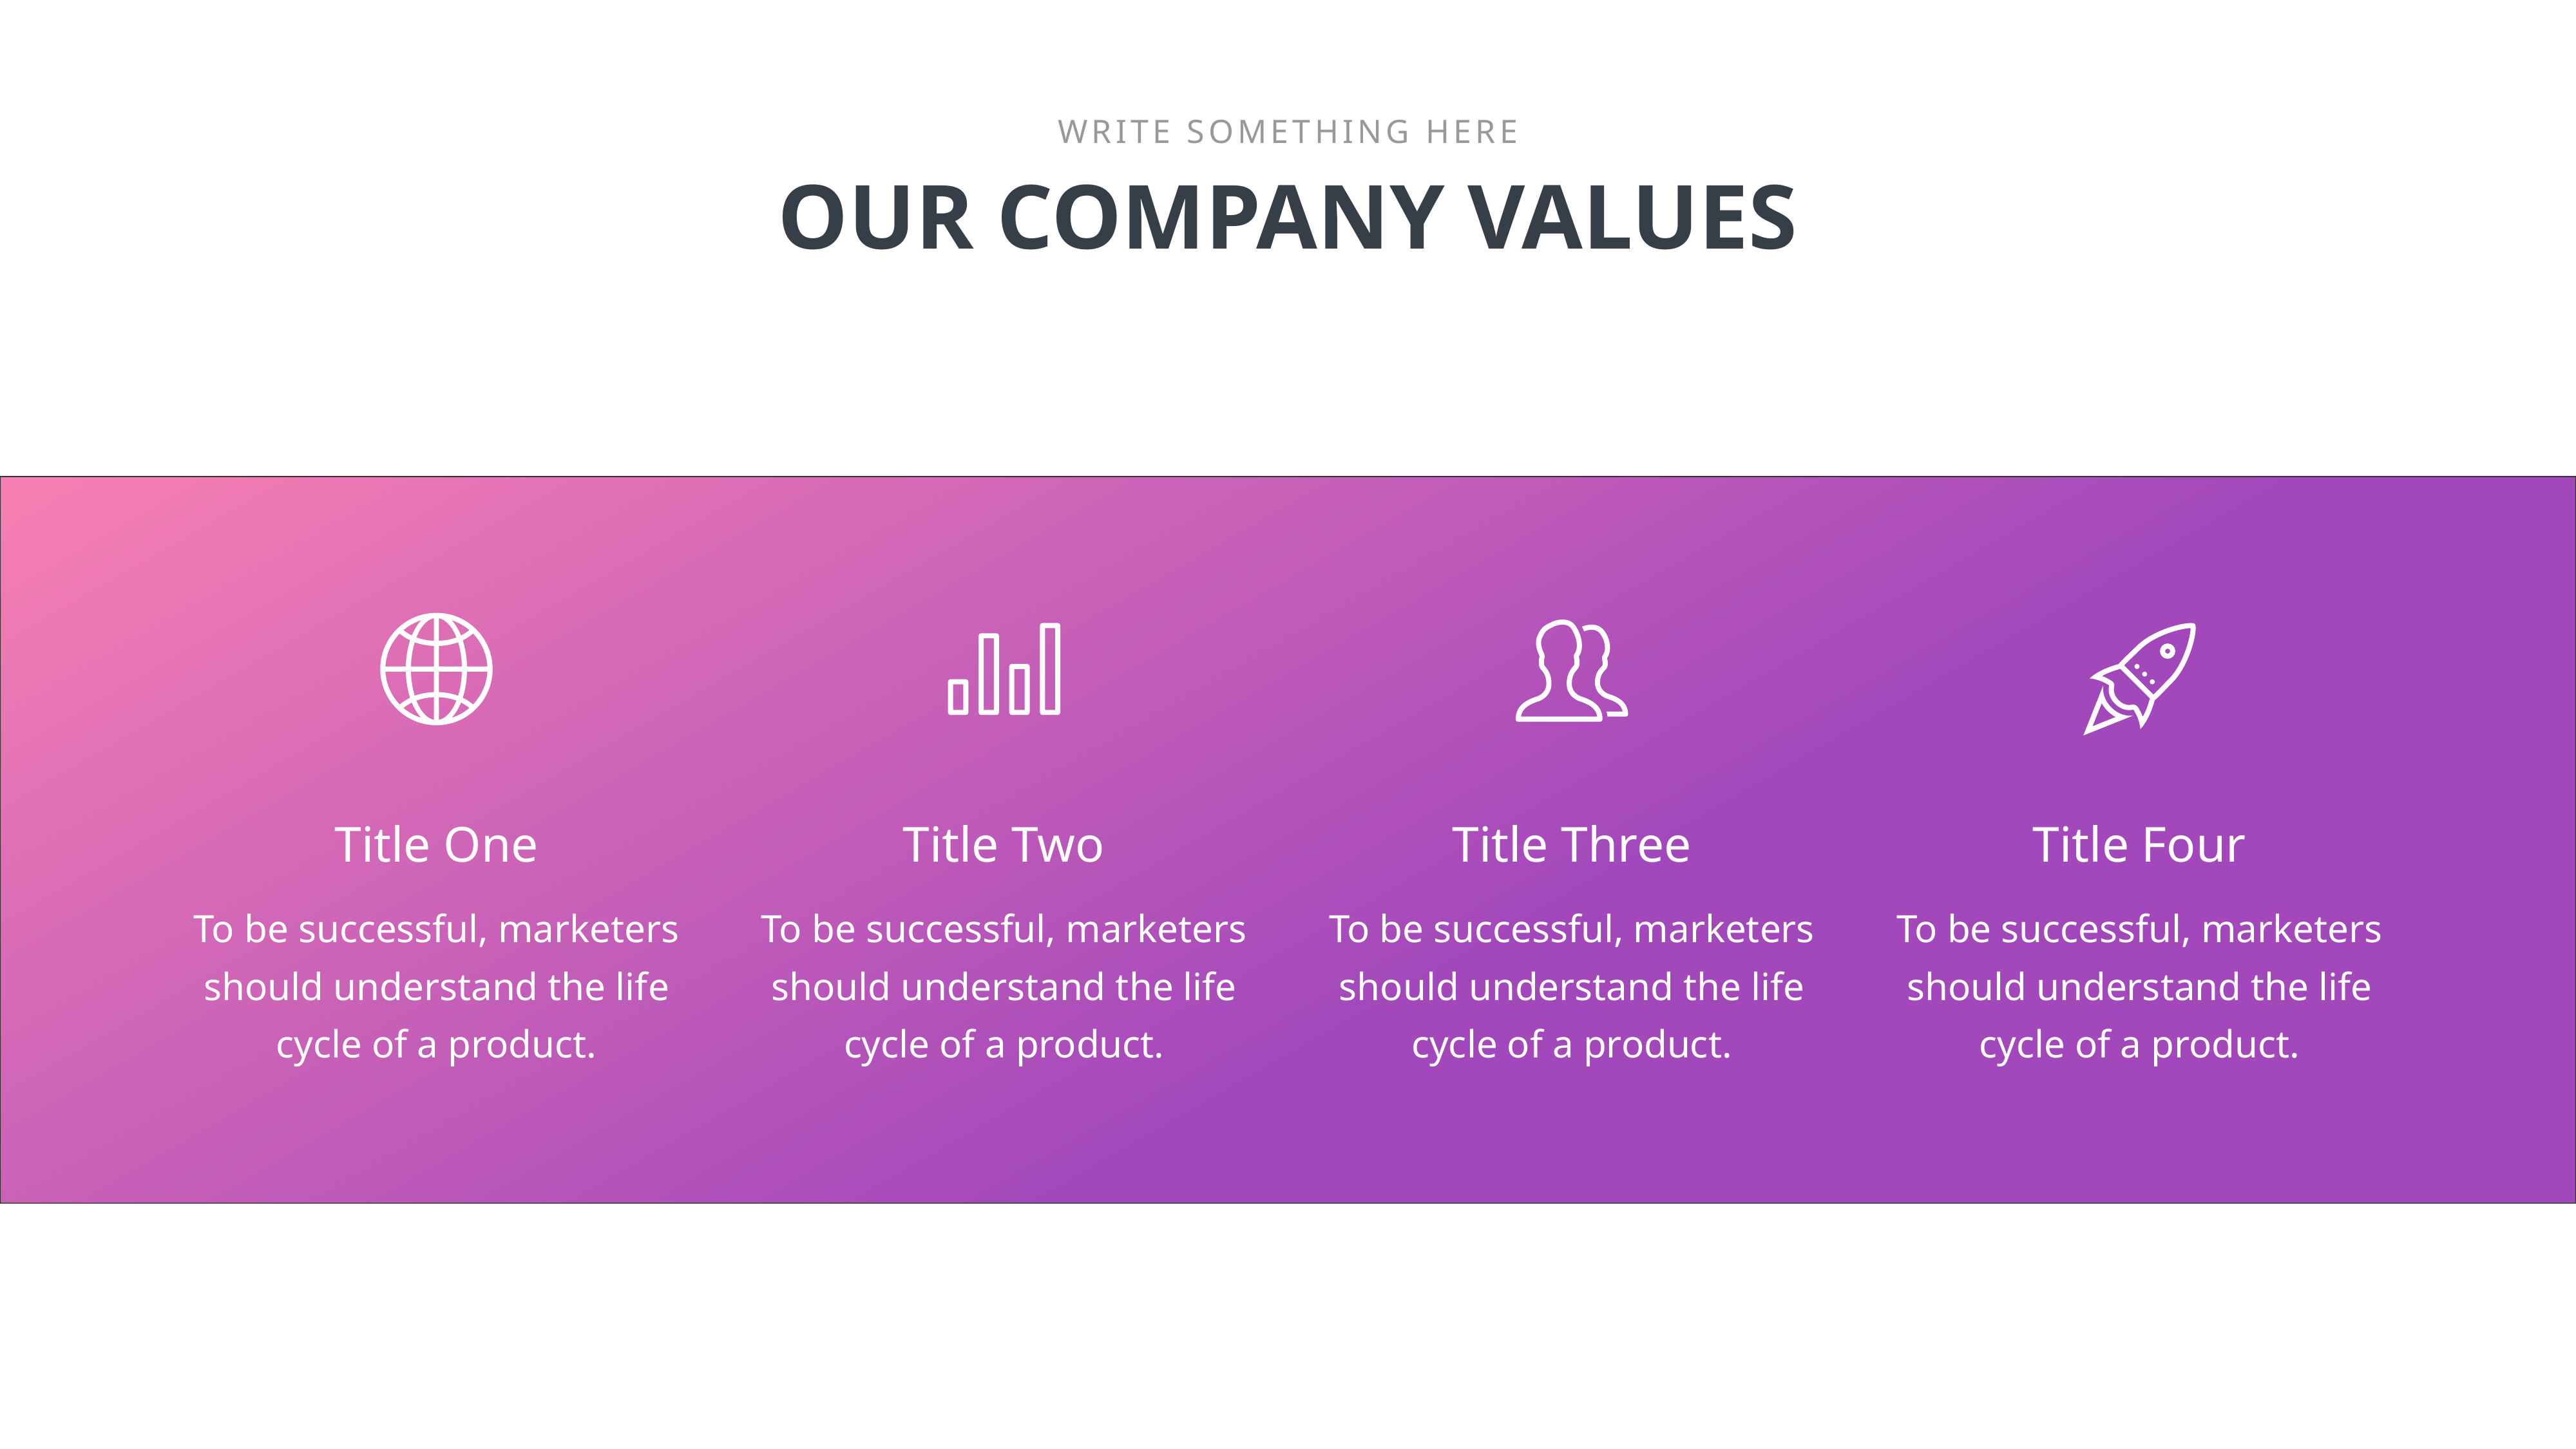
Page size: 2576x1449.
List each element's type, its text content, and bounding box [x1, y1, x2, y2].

picture [0, 476, 2576, 1204]
text_box WRITE SOMETHING HERE [1048, 106, 1528, 155]
text_box OUR COMPANY VALUES [735, 155, 1841, 272]
